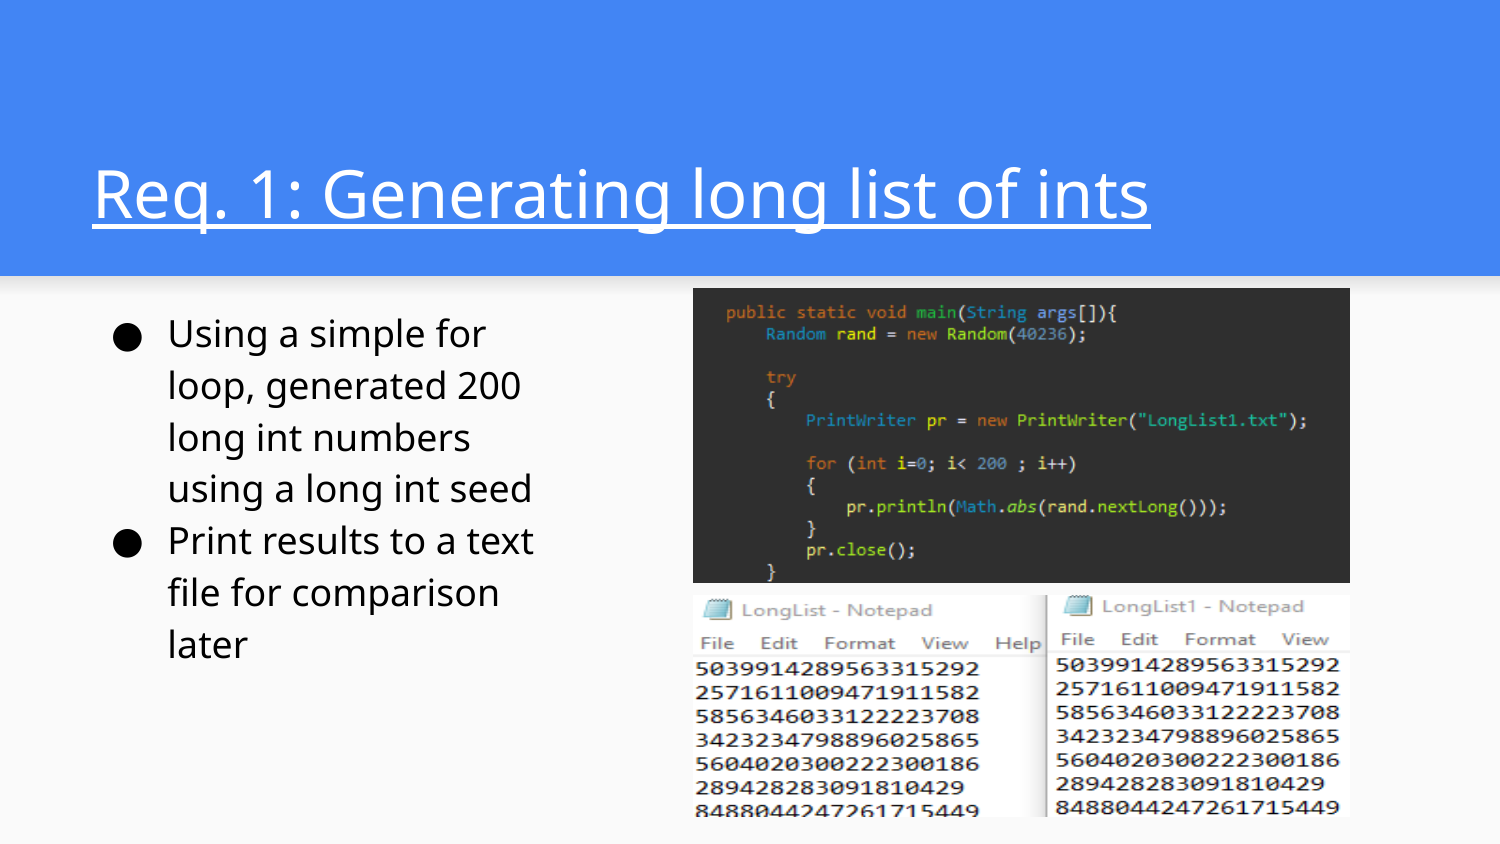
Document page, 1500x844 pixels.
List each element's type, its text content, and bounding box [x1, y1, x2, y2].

picture [692, 595, 1351, 817]
picture [692, 288, 1351, 583]
list Using a simple for loop, generated 200 long int numbers using a long int seed Print results to a text file for comparison later [77, 288, 569, 733]
title Req. 1: Generating long list of ints [77, 121, 1427, 248]
